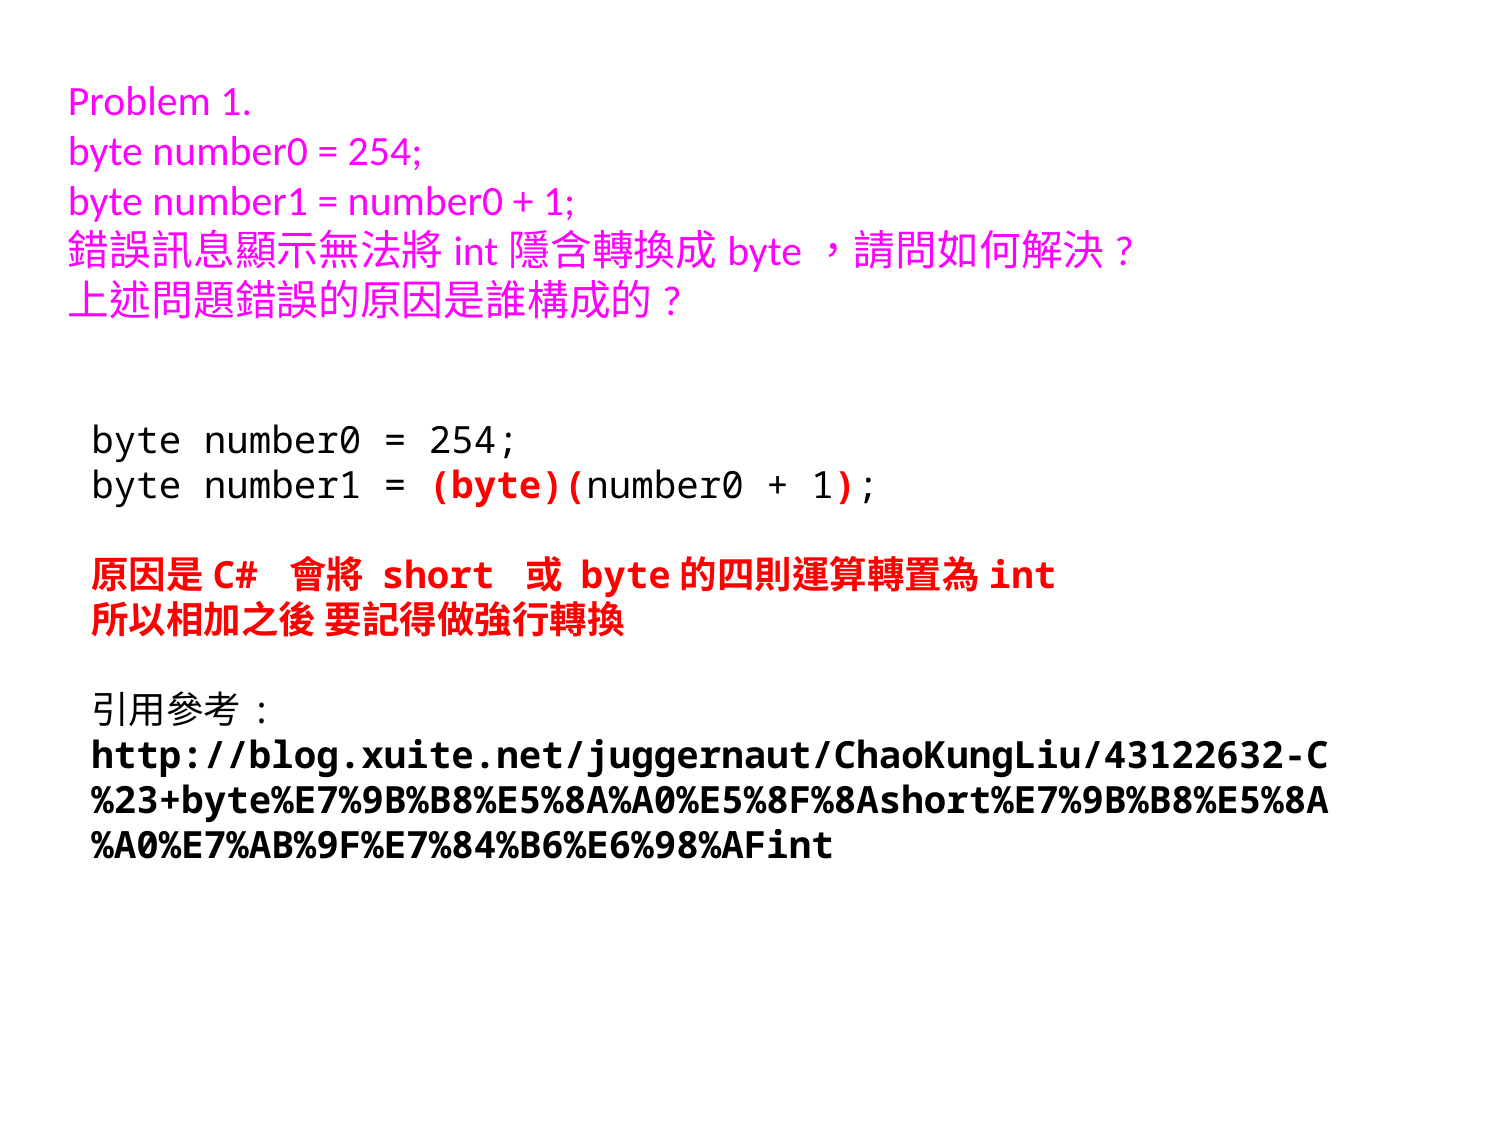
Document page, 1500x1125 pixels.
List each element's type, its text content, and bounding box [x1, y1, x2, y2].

text_box byte number0 = 254; byte number1 = (byte)(number0 + 1); 原因是C# 會將 short 或 byte的四則運算轉置為int 所以相加之後 要記得做強行轉換 引用參考: http://blog.xuite.net/juggernaut/ChaoKungLiu/43122632-C%23+byte%E7%9B%B8%E5%8A%A0%E5%8F%8Ashort%E7%9B%B8%E5%8A%A0%E7%AB%9F%E7%84%B6%E6%98%AFint [76, 408, 1459, 919]
text_box Problem 1. byte number0 = 254; byte number1 = number0 + 1; 錯誤訊息顯示無法將int隱含轉換成byte，請問如何解決? 上述問題錯誤的原因是誰構成的? [53, 66, 1254, 332]
